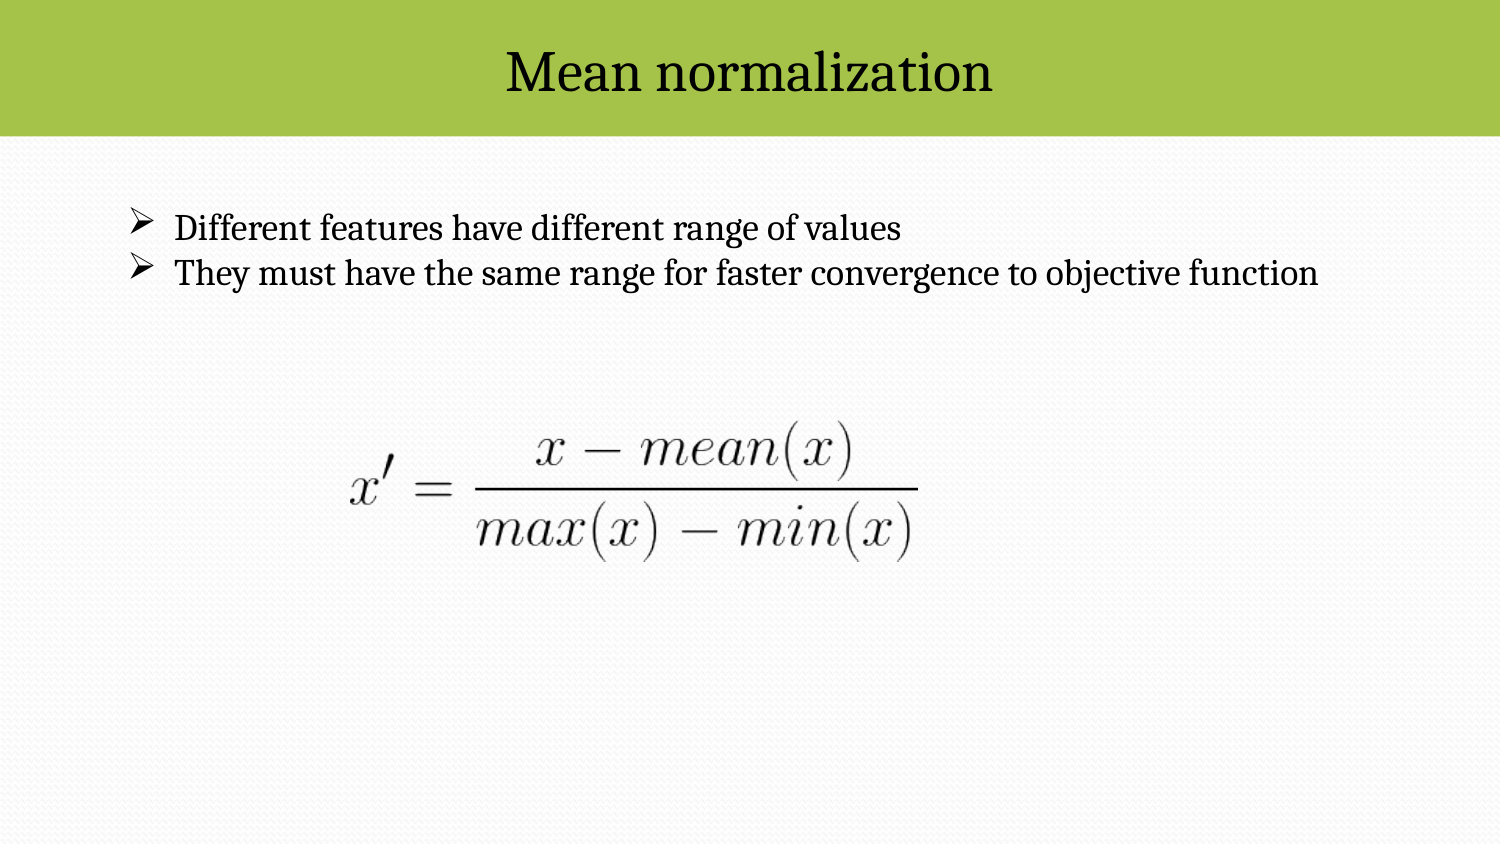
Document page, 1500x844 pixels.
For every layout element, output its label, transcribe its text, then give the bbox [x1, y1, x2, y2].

text_box Different features have different range of values They must have the same range for faster convergence to objective function [112, 195, 1434, 301]
picture [349, 420, 918, 562]
text_box Mean normalization [0, 0, 1500, 138]
